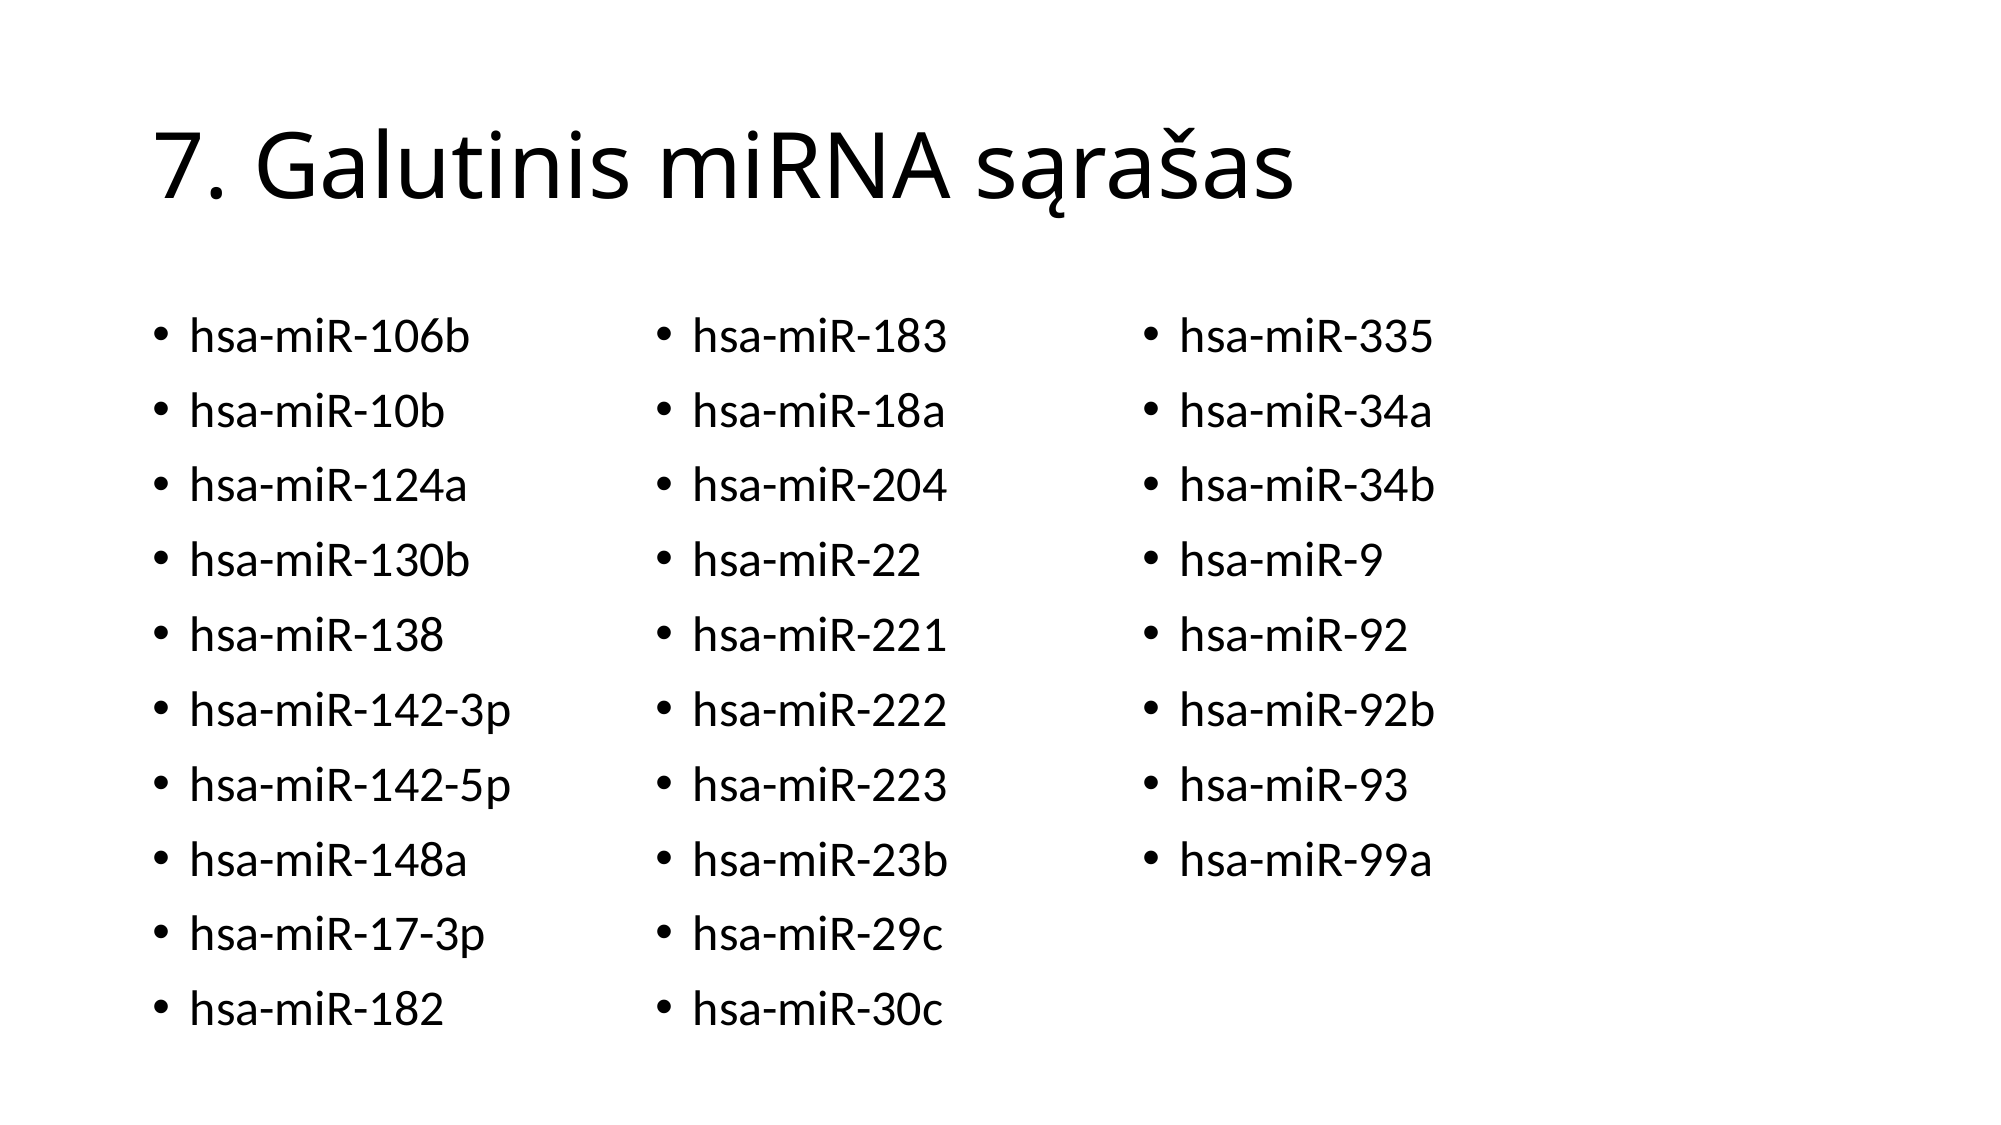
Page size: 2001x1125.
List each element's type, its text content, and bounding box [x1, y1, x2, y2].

text_box hsa-miR-335 hsa-miR-34a hsa-miR-34b hsa-miR-9 hsa-miR-92 hsa-miR-92b hsa-miR-93 hsa-miR-99a [1127, 301, 1535, 1016]
text_box hsa-miR-106b hsa-miR-10b hsa-miR-124a hsa-miR-130b hsa-miR-138 hsa-miR-142-3p hsa-miR-142-5p hsa-miR-148a hsa-miR-17-3p hsa-miR-182 [137, 301, 535, 1016]
text_box hsa-miR-183 hsa-miR-18a hsa-miR-204 hsa-miR-22 hsa-miR-221 hsa-miR-222 hsa-miR-223 hsa-miR-23b hsa-miR-29c hsa-miR-30c [640, 301, 1022, 1016]
title 7. Galutinis miRNA sąrašas [137, 59, 1863, 278]
